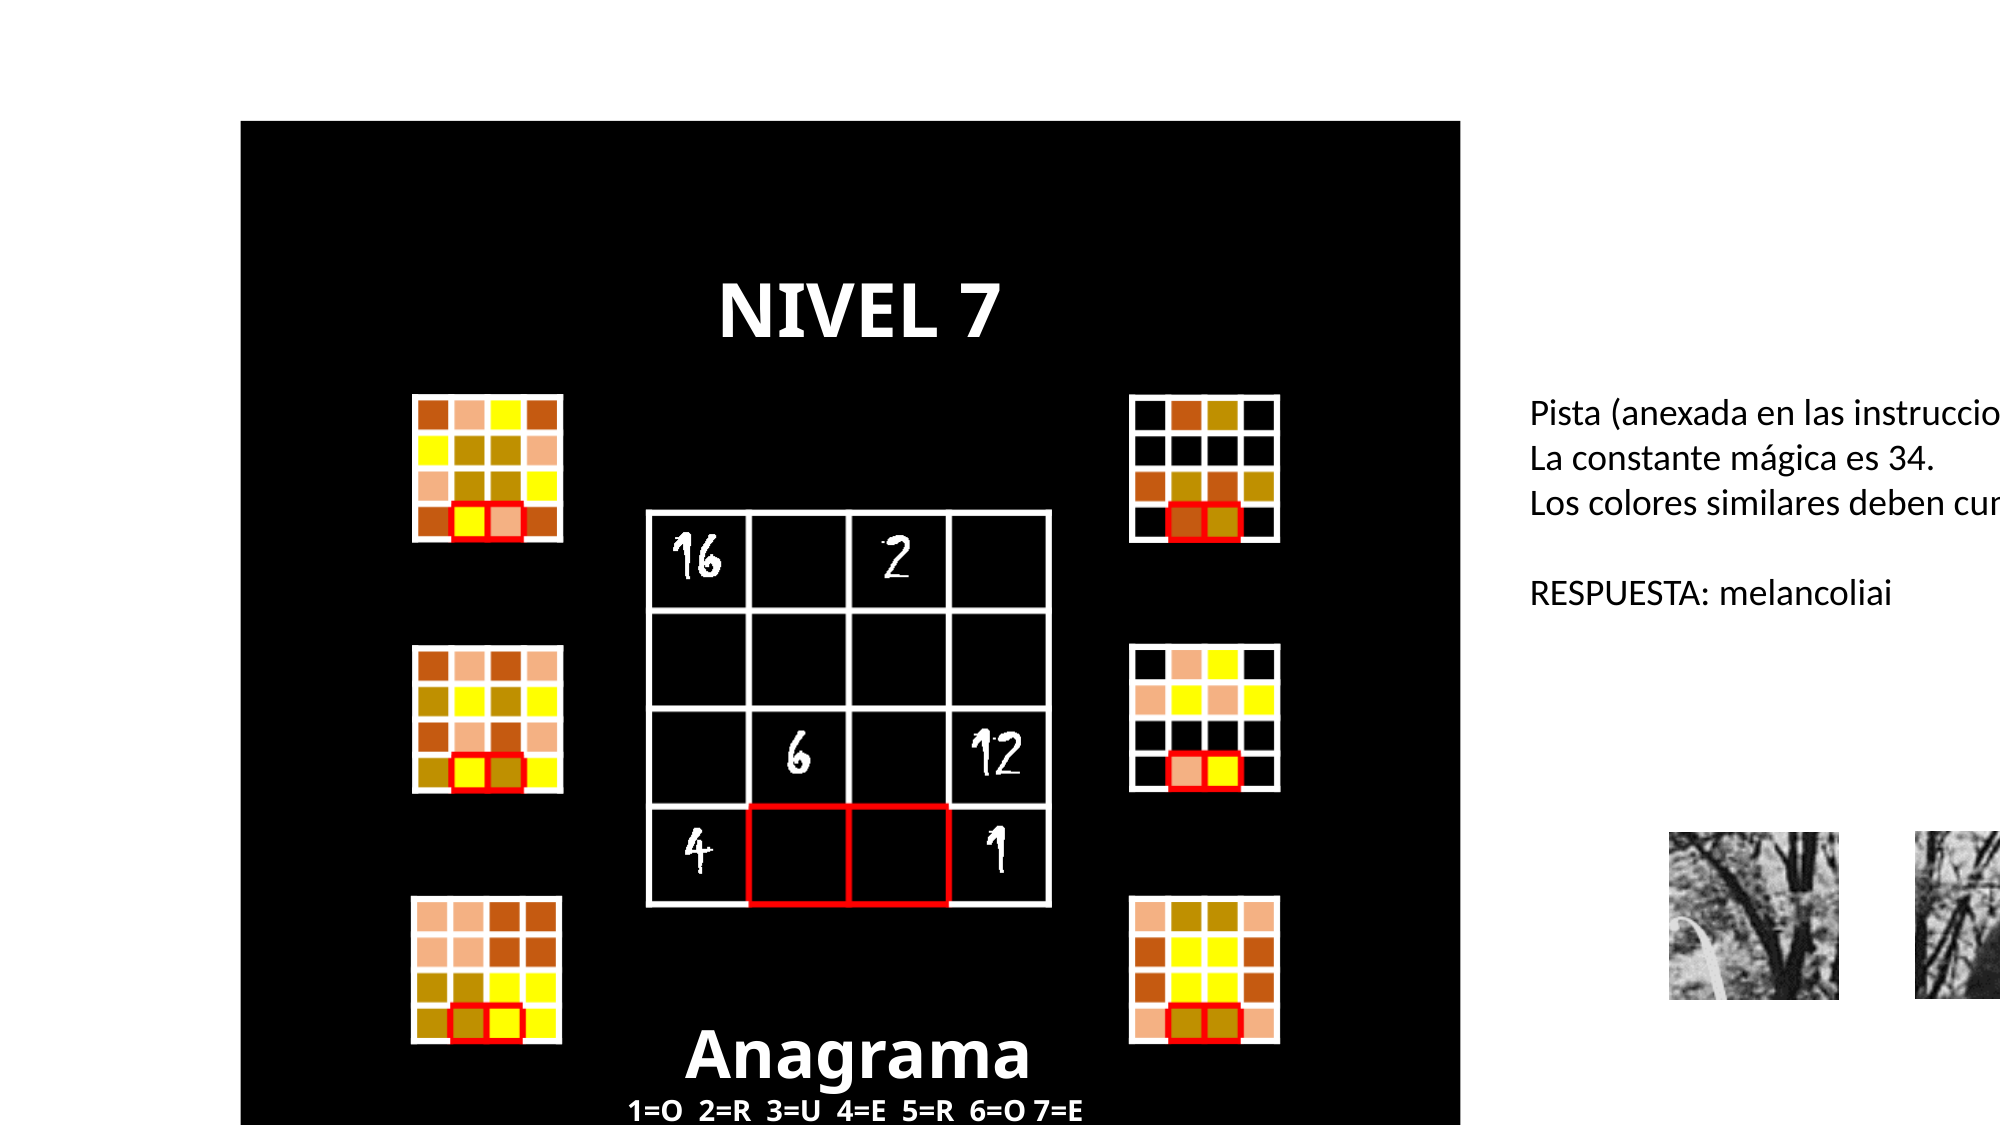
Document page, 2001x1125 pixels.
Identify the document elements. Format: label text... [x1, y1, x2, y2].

picture [1128, 394, 1284, 547]
picture [412, 394, 567, 546]
picture [1669, 832, 1839, 1000]
text_box NIVEL 7 Anagrama 1=O 2=R 3=U 4=E 5=R 6=O 7=E 8=A 9=B 10=G 11=R 12=S 13=E 14=Ñ 15=A 16=D Once caracteres [594, 254, 1124, 1125]
picture [1915, 831, 2000, 999]
picture [412, 645, 567, 797]
picture [1128, 895, 1284, 1048]
picture [410, 895, 566, 1048]
text_box [240, 120, 1461, 1125]
text_box Pista (anexada en las instrucciones): La constante mágica es 34. Los colores similares deben cumplirla. RESPUESTA: melancoliai [1515, 380, 2000, 621]
picture [1129, 643, 1284, 796]
picture [645, 500, 1056, 935]
